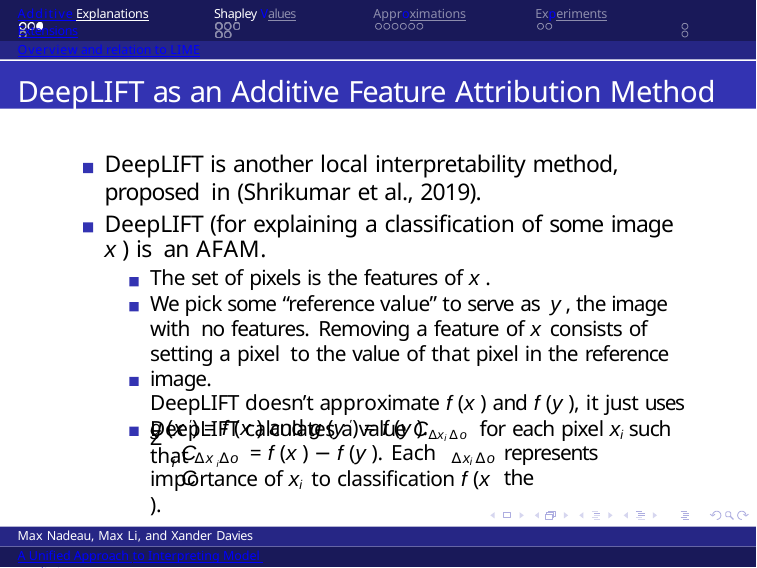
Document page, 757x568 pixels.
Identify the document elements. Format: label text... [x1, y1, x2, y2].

text_box i i [169, 450, 179, 462]
text_box importance of xi to classification f (x ). [143, 462, 491, 517]
text_box represents the [501, 437, 627, 490]
text_box [83, 222, 94, 233]
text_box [0, 526, 757, 568]
text_box [83, 162, 94, 174]
text_box ∆x ∆o ∆x ∆o [192, 447, 498, 467]
text_box C = f (x ) − f (y ). Each C [179, 437, 452, 462]
text_box DeepLIFT calculates a value C∆xi ∆o for each pixel xi such that [143, 412, 703, 468]
text_box DeepLIFT as an Additive Feature Attribution Method [0, 61, 756, 109]
text_box [129, 426, 139, 436]
text_box Overview and relation to LIME [0, 50, 756, 60]
text_box DeepLIFT is another local interpretability method, proposed in (Shrikumar et al., 2019). DeepLIFT (for explaining a classification of some image x ) is an AFAM. The set of pixels is the features of x . We pick some “reference value” to serve as y , the image with no features. Removing a feature of x consists of setting a pixel to the value of that pixel in the reference image. DeepLIFT doesn’t approximate f (x ) and f (y ), it just uses g (x ′) = f (x ) and g (y ′) = f (y ). [98, 148, 704, 440]
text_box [0, 0, 757, 42]
text_box Σ [147, 422, 174, 450]
